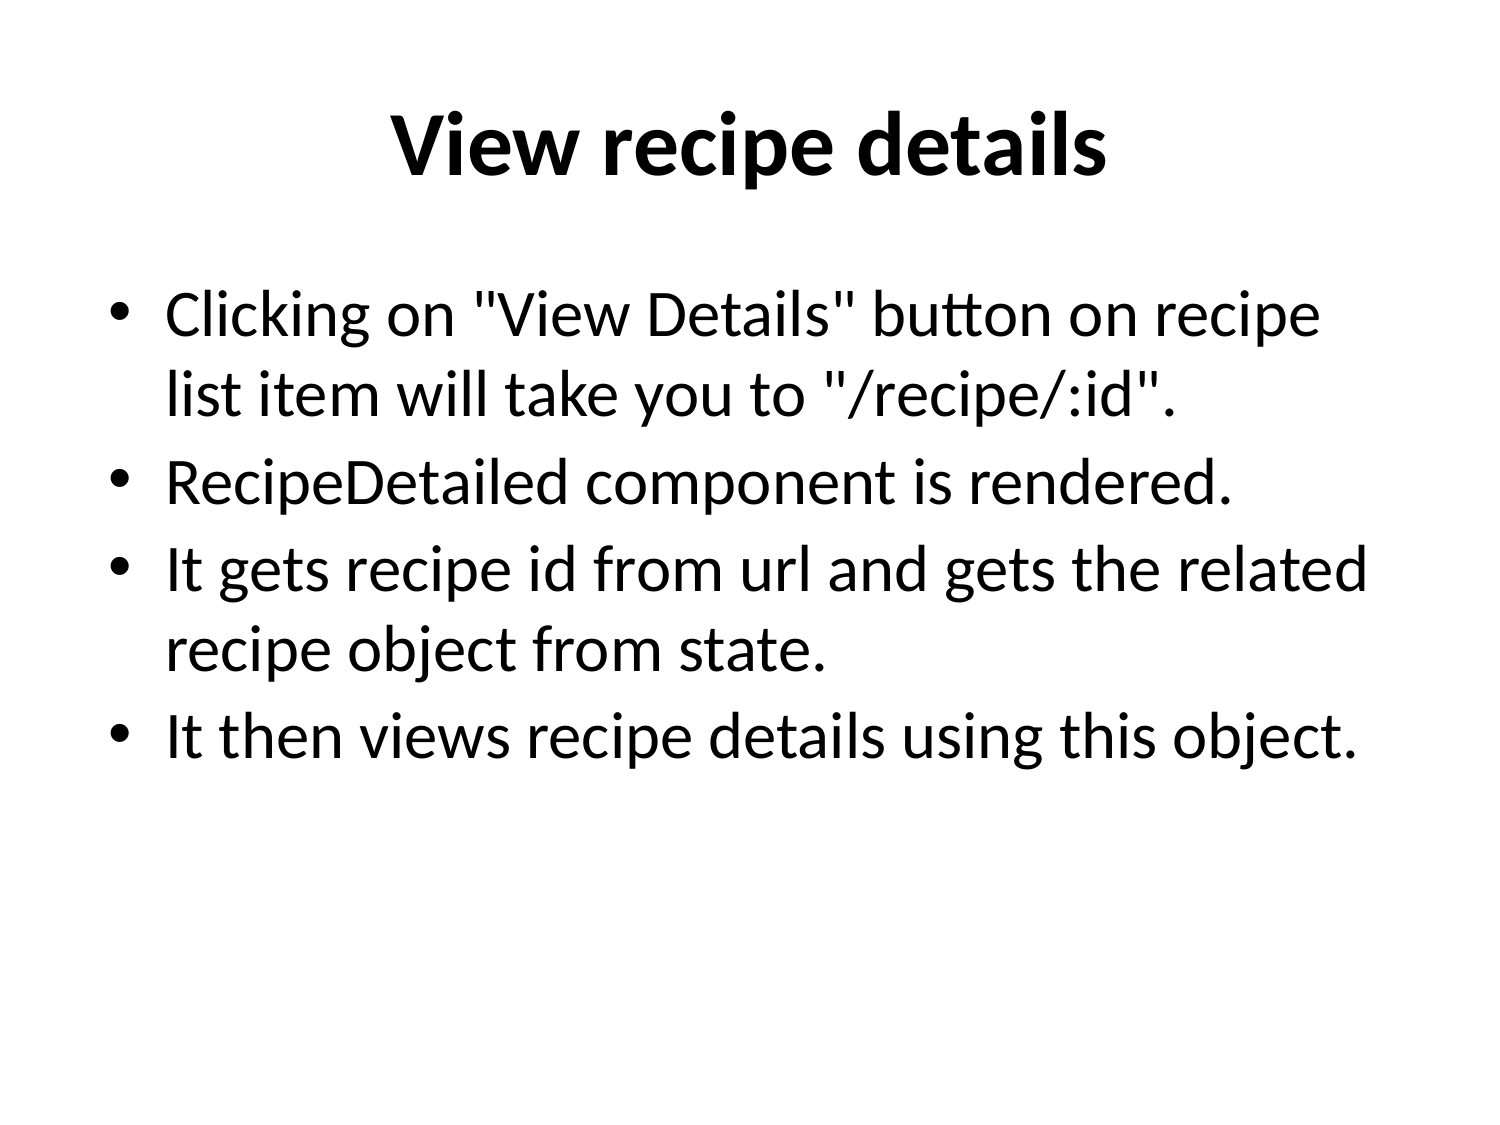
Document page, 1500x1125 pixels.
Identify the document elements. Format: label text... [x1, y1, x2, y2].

title View recipe details [75, 45, 1425, 233]
list Clicking on "View Details" button on recipe list item will take you to "/recipe/:id". RecipeDetailed component is rendered. It gets recipe id from url and gets the related recipe object from state. It then views recipe details using this object. [75, 262, 1425, 1005]
